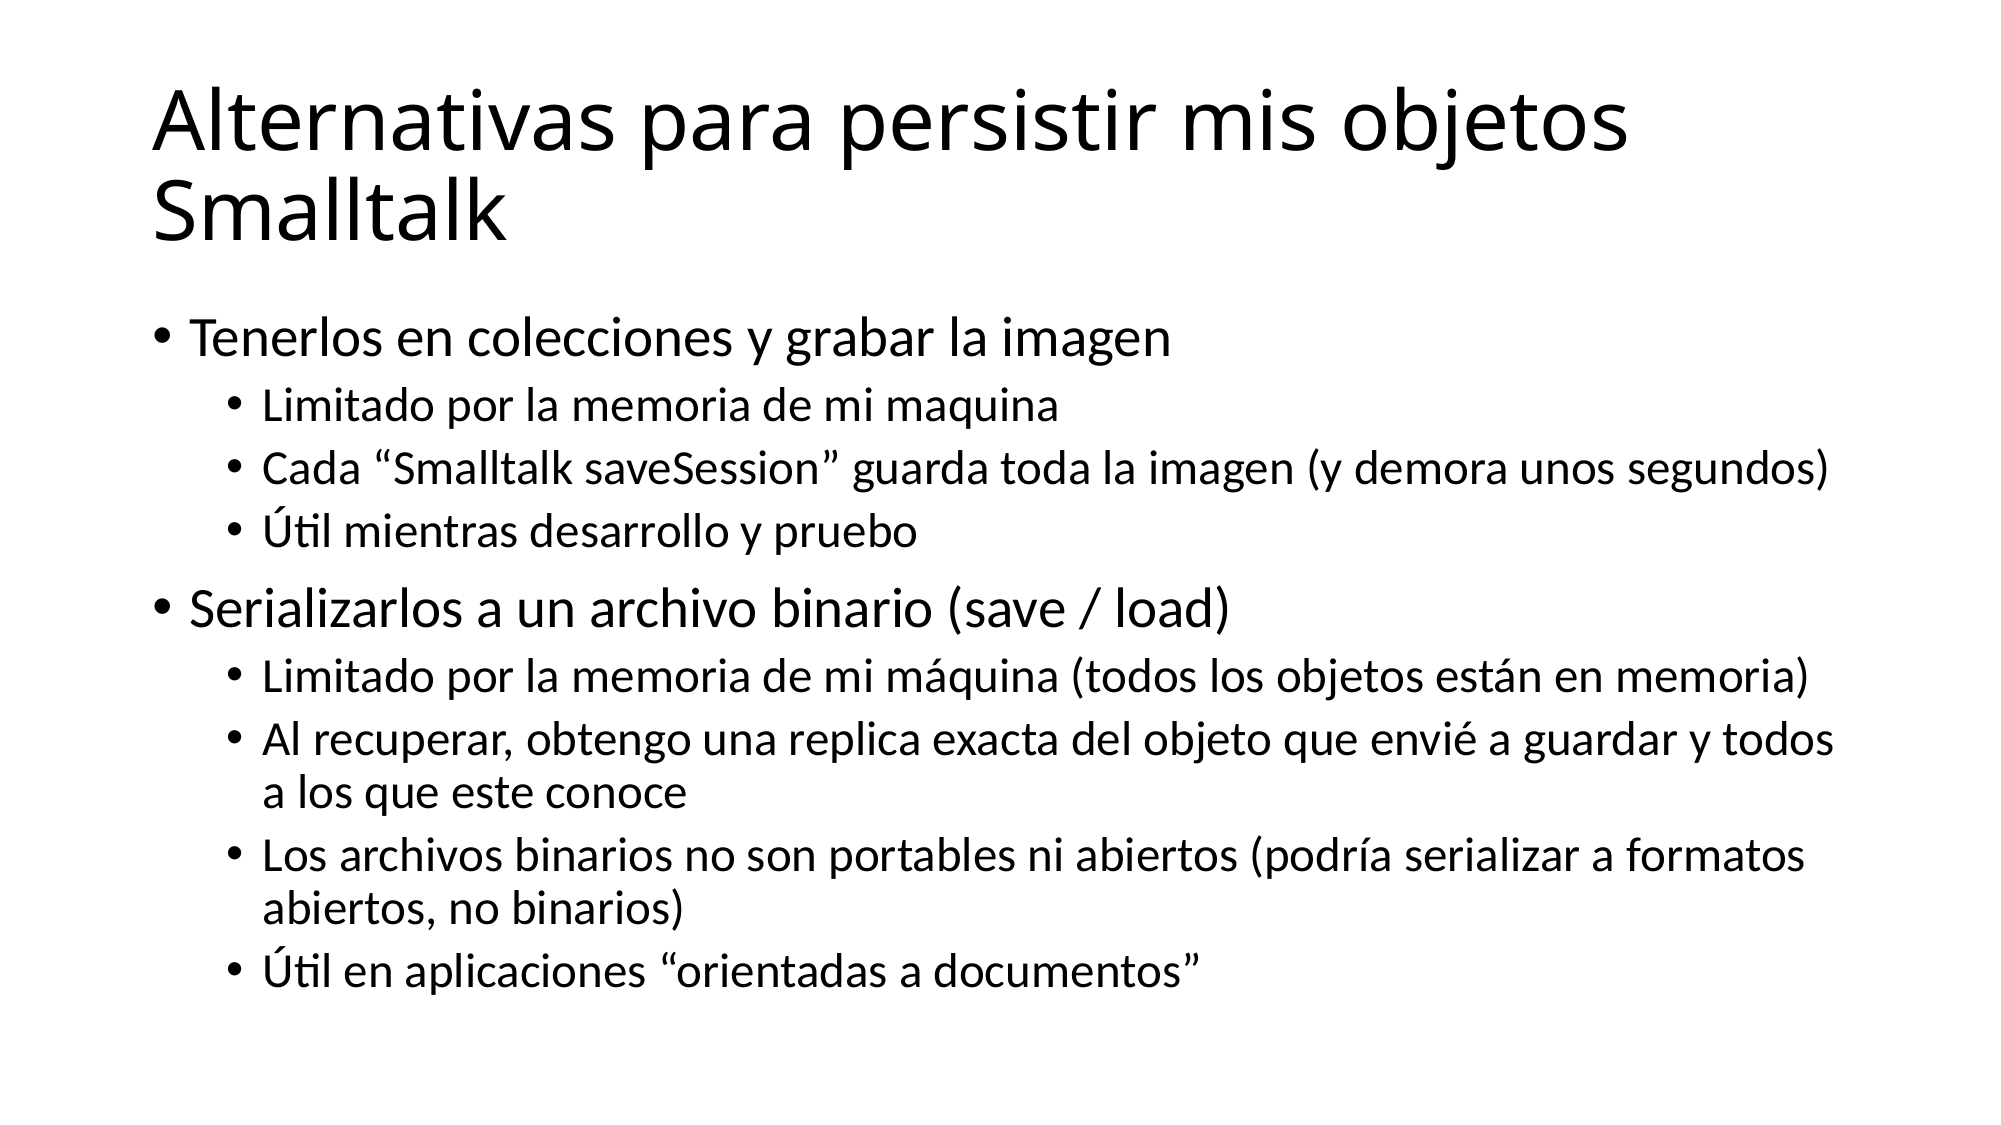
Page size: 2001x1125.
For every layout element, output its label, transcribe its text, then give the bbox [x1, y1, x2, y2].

title Alternativas para persistir mis objetos Smalltalk [137, 59, 1863, 278]
list Tenerlos en colecciones y grabar la imagen Limitado por la memoria de mi maquina Cada “Smalltalk saveSession” guarda toda la imagen (y demora unos segundos) Útil mientras desarrollo y pruebo Serializarlos a un archivo binario (save / load) Limitado por la memoria de mi máquina (todos los objetos están en memoria) Al recuperar, obtengo una replica exacta del objeto que envié a guardar y todos a los que este conoce Los archivos binarios no son portables ni abiertos (podría serializar a formatos abiertos, no binarios) Útil en aplicaciones “orientadas a documentos” [137, 299, 1863, 1014]
